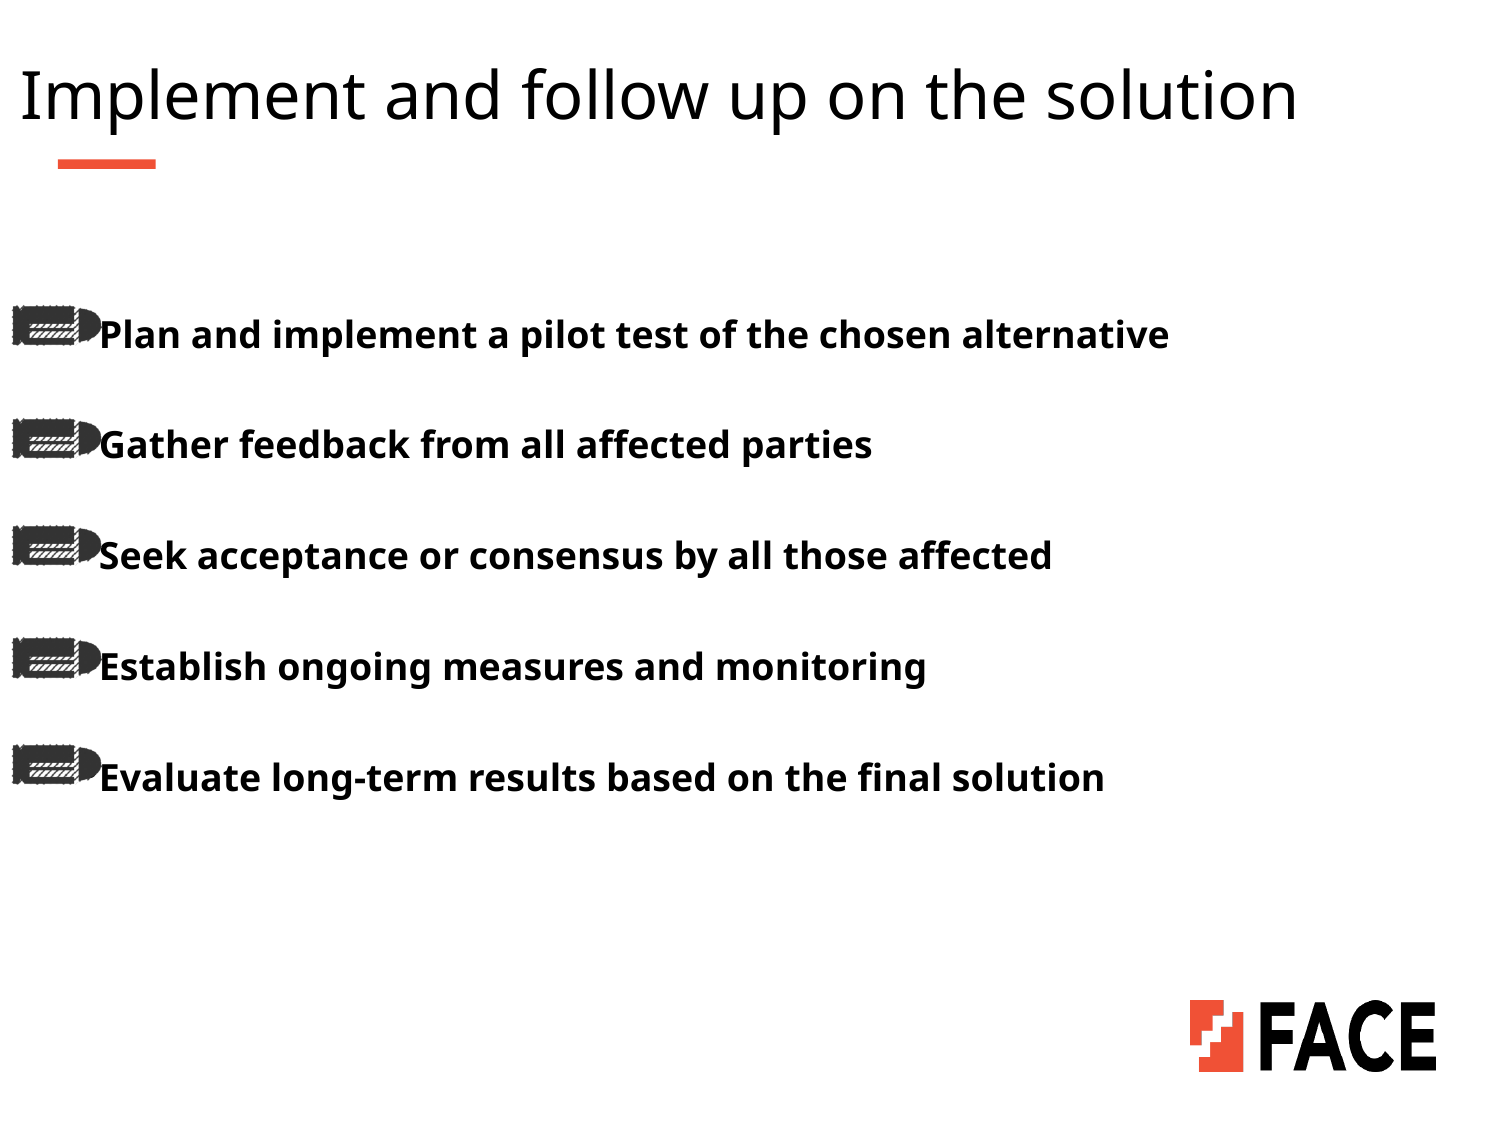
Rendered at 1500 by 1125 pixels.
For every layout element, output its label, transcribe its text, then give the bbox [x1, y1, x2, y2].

text_box [57, 158, 157, 170]
picture [9, 415, 103, 461]
text_box Implement and follow up on the solution [5, 45, 1377, 141]
picture [9, 634, 103, 681]
picture [9, 522, 103, 568]
text_box Plan and implement a pilot test of the chosen alternative Gather feedback from all affected parties Seek acceptance or consensus by all those affected Establish ongoing measures and monitoring Evaluate long-term results based on the final solution [68, 258, 1409, 807]
picture [9, 302, 103, 348]
picture [1190, 1000, 1436, 1072]
picture [9, 741, 103, 787]
